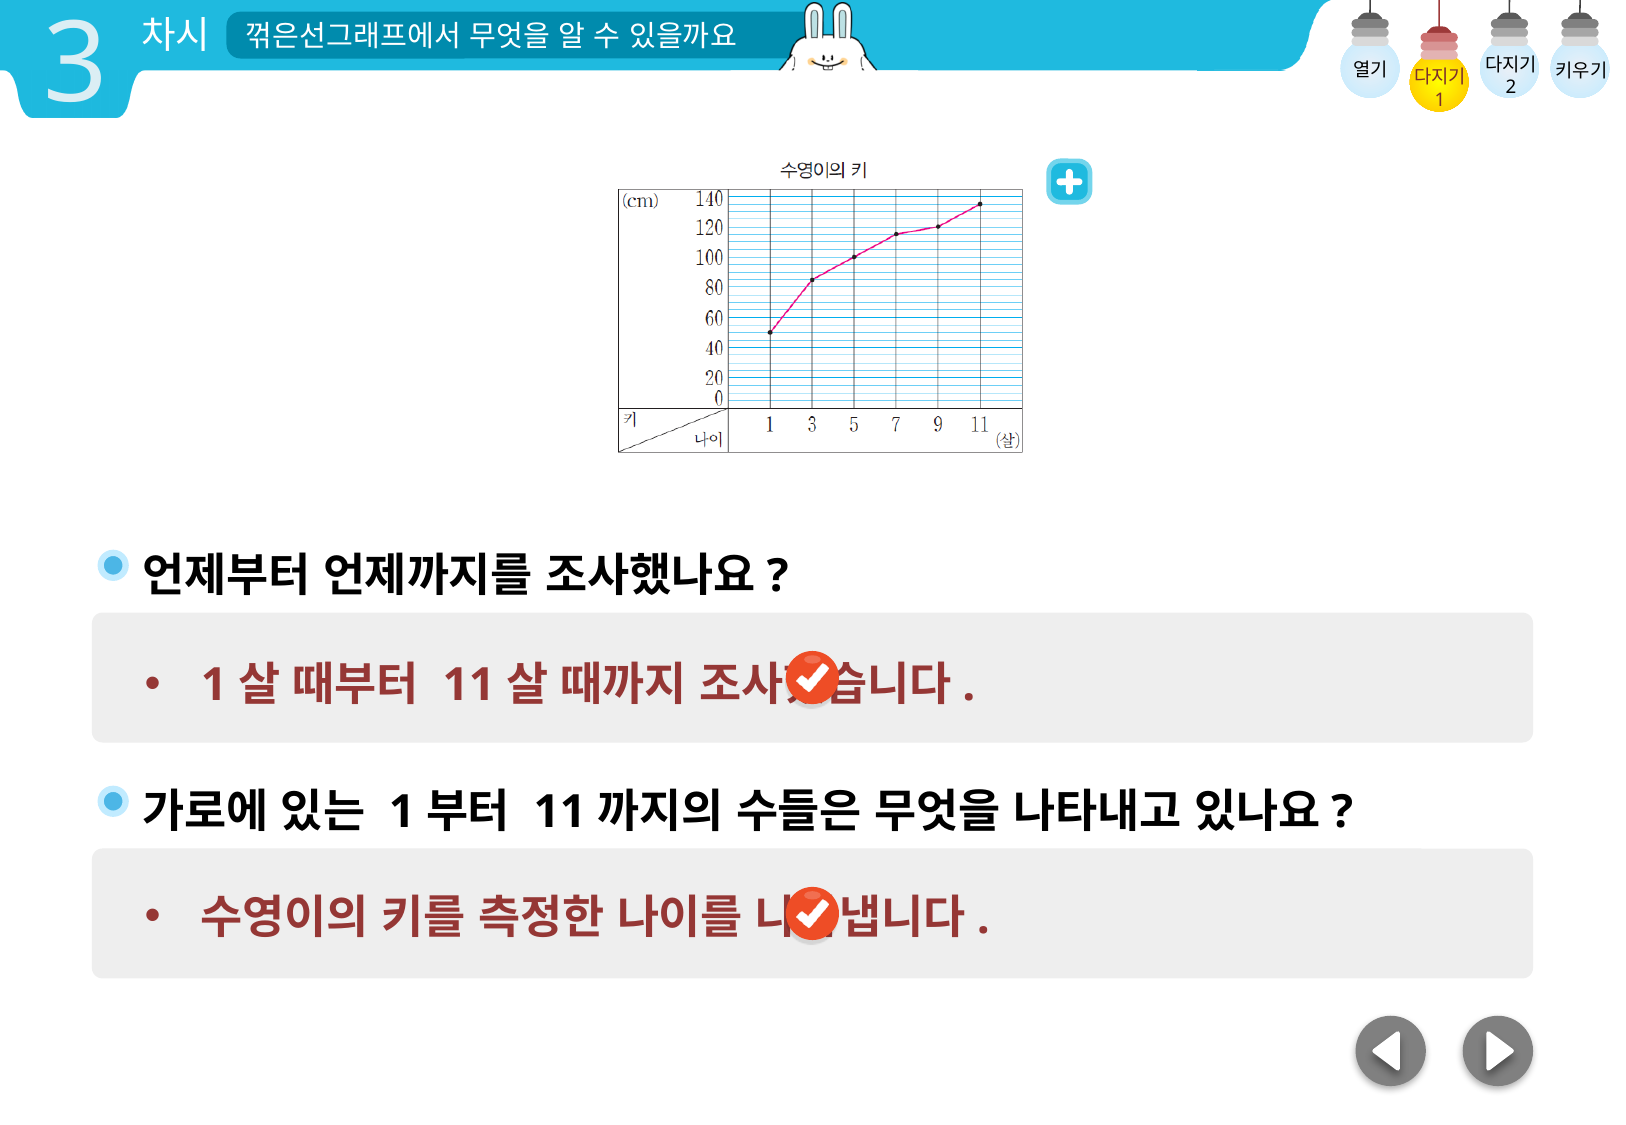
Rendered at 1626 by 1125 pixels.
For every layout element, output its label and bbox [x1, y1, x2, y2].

picture [594, 155, 1031, 457]
text_box [785, 650, 840, 705]
text_box [785, 886, 840, 941]
picture [777, 2, 878, 70]
picture [3, 70, 145, 118]
text_box [1040, 150, 1105, 221]
text_box [91, 762, 1534, 979]
text_box [1196, 0, 1624, 119]
text_box [91, 526, 1534, 743]
text_box [1355, 1015, 1534, 1087]
